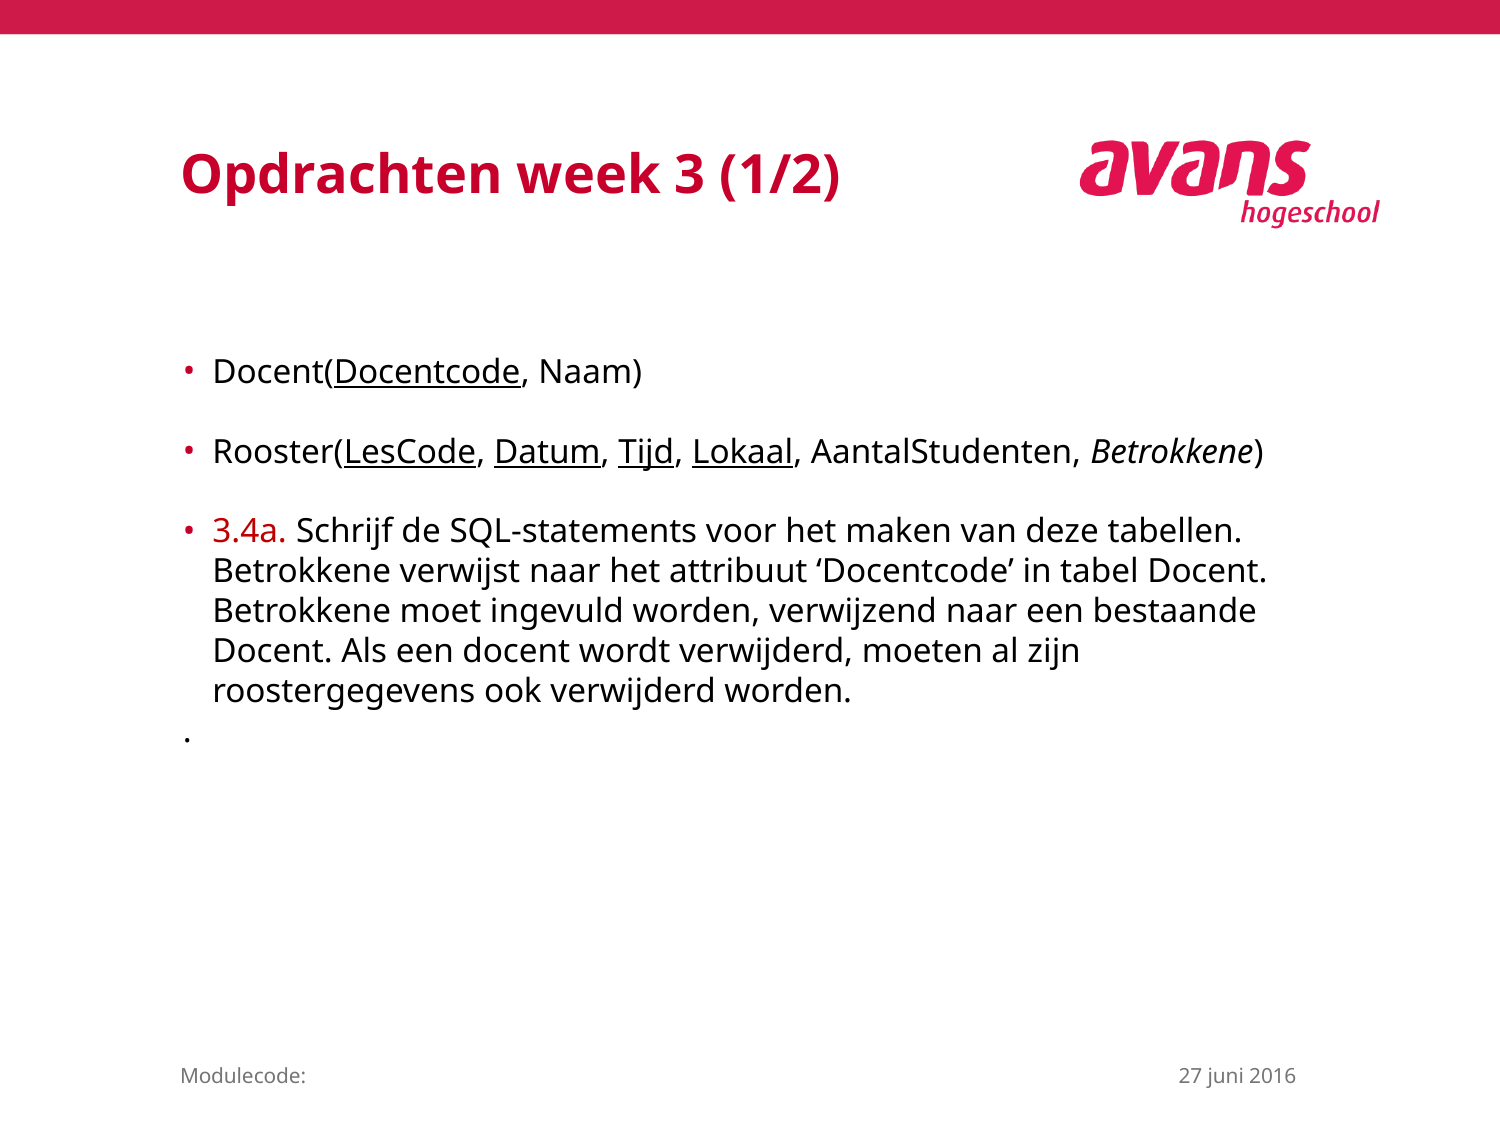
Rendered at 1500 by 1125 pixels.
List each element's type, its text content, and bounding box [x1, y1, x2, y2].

title Opdrachten week 3 (1/2) [180, 150, 1019, 209]
list Docent(Docentcode, Naam) Rooster(LesCode, Datum, Tijd, Lokaal, AantalStudenten, Betrokkene) 3.4a. Schrijf de SQL-statements voor het maken van deze tabellen. Betrokkene verwijst naar het attribuut ‘Docentcode’ in tabel Docent. Betrokkene moet ingevuld worden, verwijzend naar een bestaande Docent. Als een docent wordt verwijderd, moeten al zijn roostergegevens ook verwijderd worden. . [183, 349, 1323, 986]
picture [0, 0, 1500, 1125]
